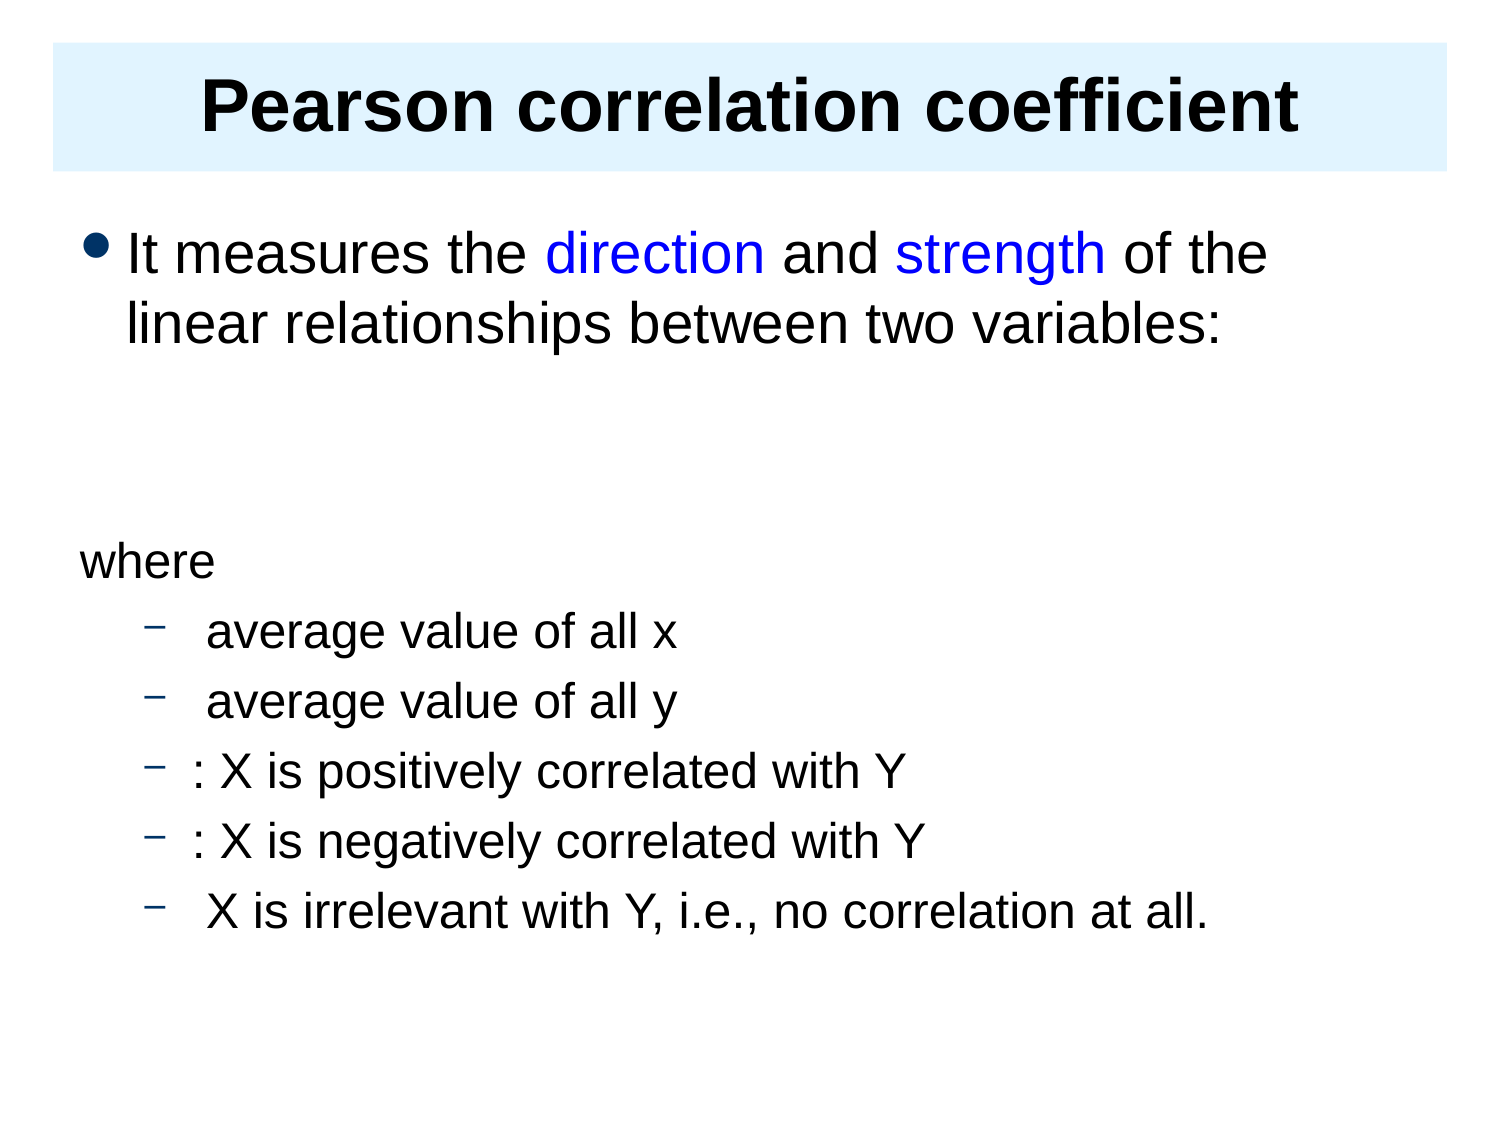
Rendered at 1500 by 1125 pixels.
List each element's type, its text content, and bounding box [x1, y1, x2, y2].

title Pearson correlation coefficient [53, 42, 1447, 172]
